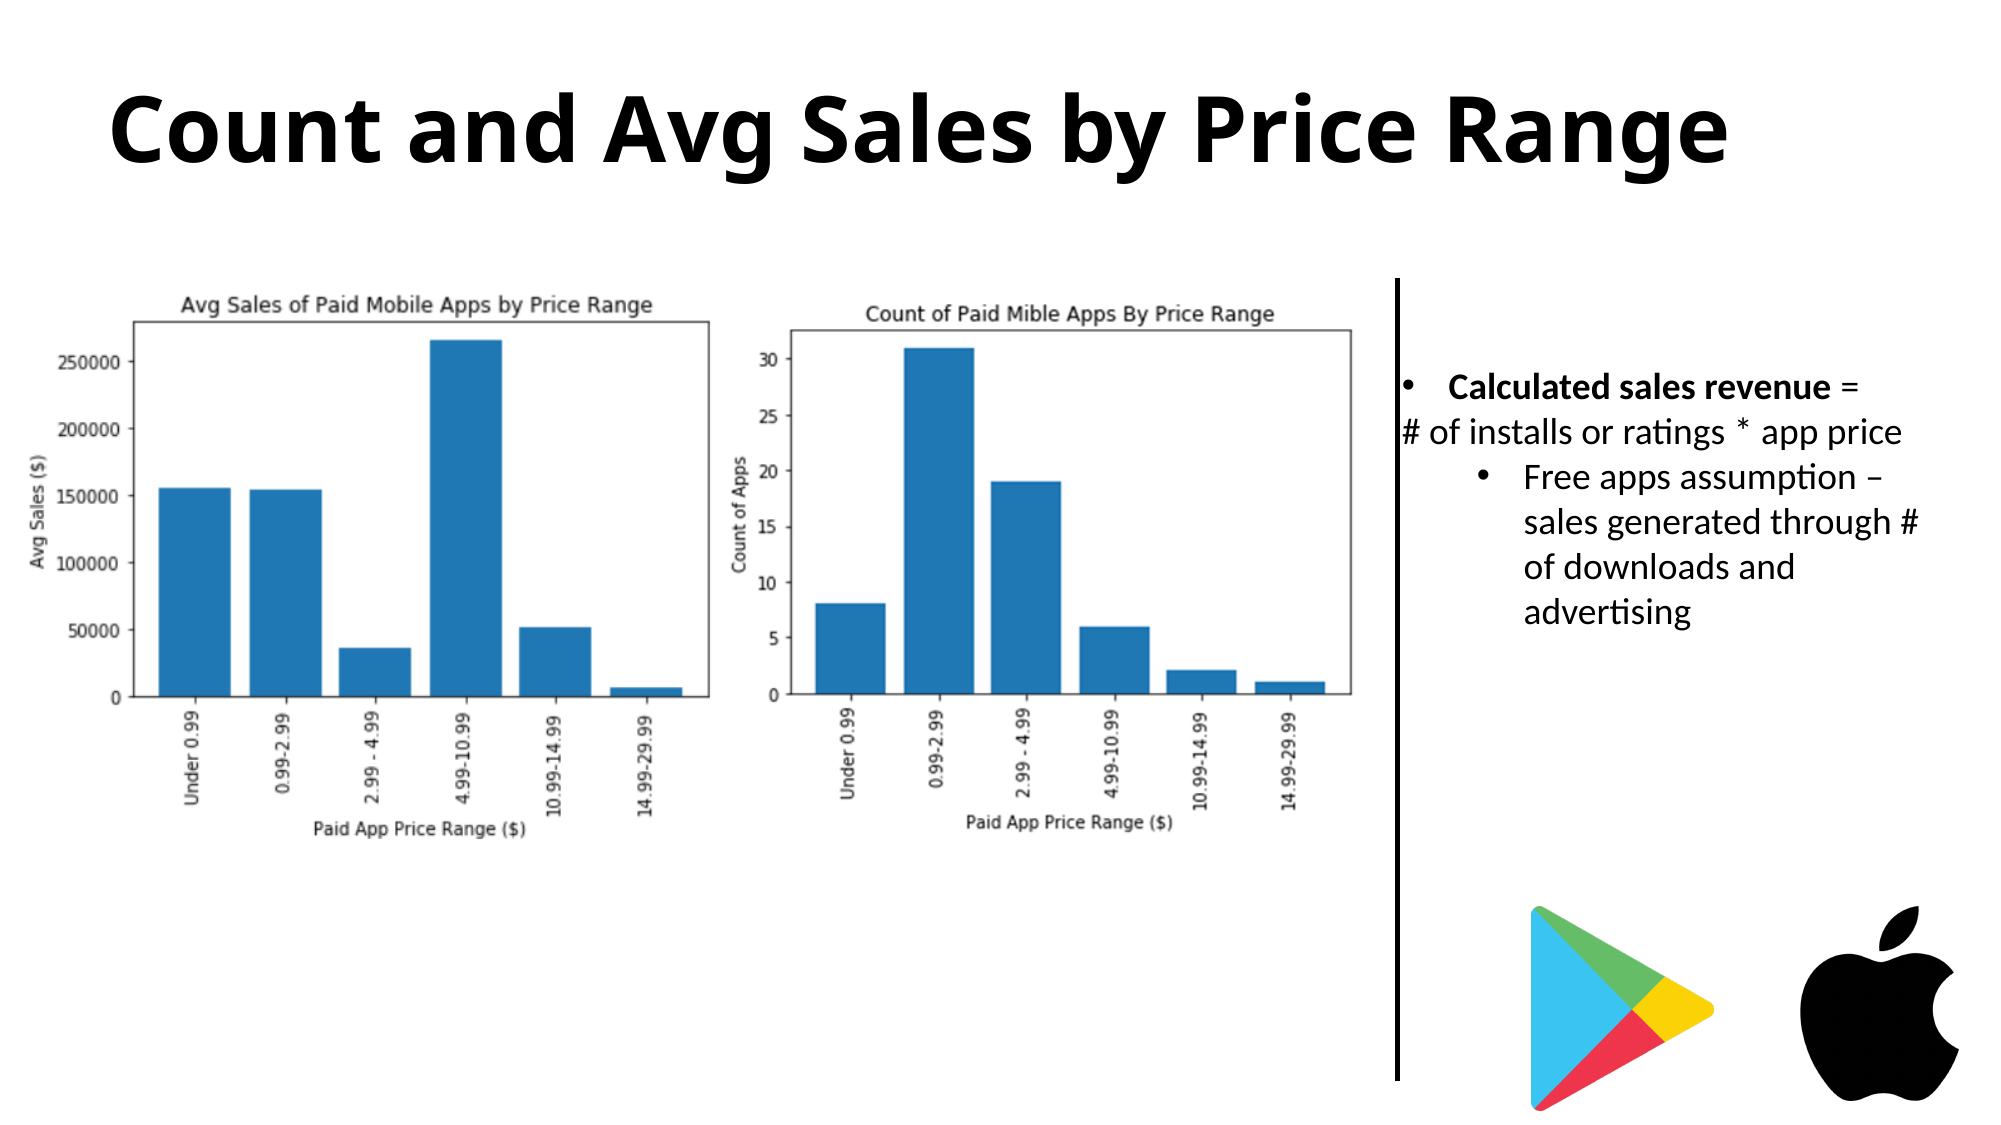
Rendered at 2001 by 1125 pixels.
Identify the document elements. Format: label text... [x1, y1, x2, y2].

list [13, 277, 734, 853]
picture [722, 293, 1367, 842]
title Count and Avg Sales by Price Range [57, 23, 1783, 242]
picture [1782, 906, 1977, 1101]
text_box Calculated sales revenue = # of installs or ratings * app price Free apps assumption – sales generated through # of downloads and advertising [1387, 309, 1395, 685]
text_box Calculated sales revenue = # of installs or ratings * app price Free apps assumption – sales generated through # of downloads and advertising [1400, 309, 1961, 685]
picture [1530, 906, 1714, 1111]
